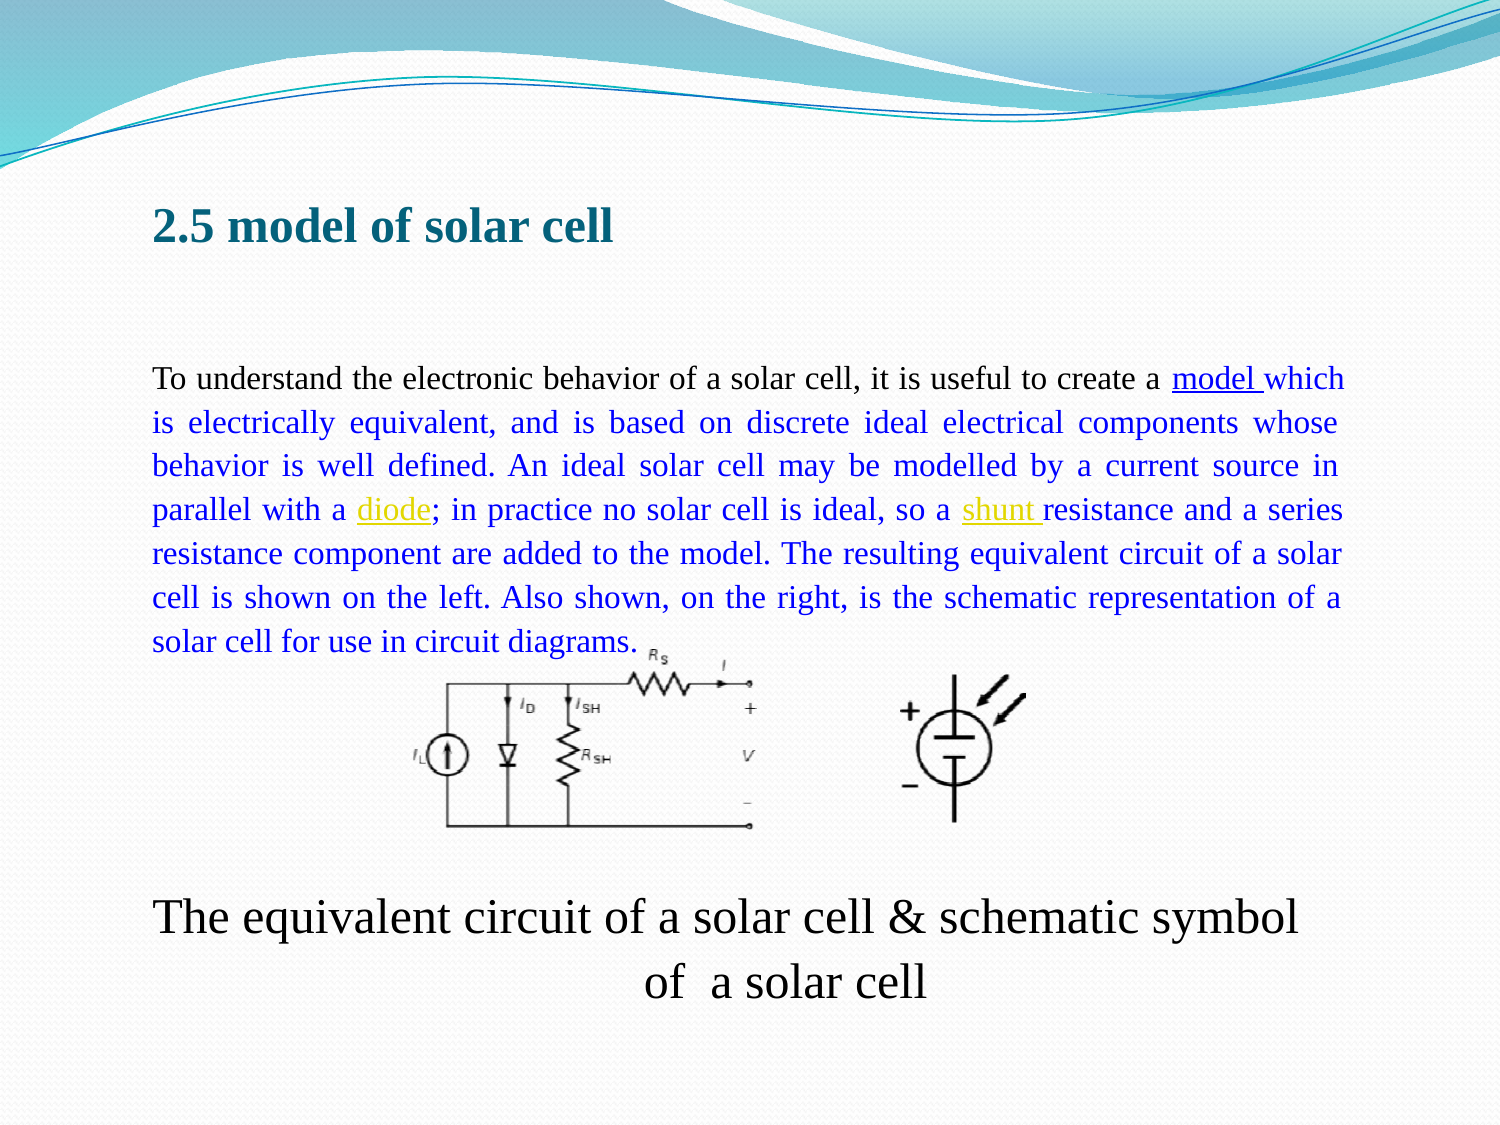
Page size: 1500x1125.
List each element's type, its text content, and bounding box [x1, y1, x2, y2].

text_box The equivalent circuit of a solar cell & schematic symbol of a solar cell [149, 875, 1354, 1009]
title 2.5 model of solar cell [150, 62, 616, 253]
text_box To understand the electronic behavior of a solar cell, it is useful to create a model which is electrically equivalent, and is based on discrete ideal electrical components whose behavior is well defined. An ideal solar cell may be modelled by a current source in parallel with a diode; in practice no solar cell is ideal, so a shunt resistance and a series resistance component are added to the model. The resulting equivalent circuit of a solar cell is shown on the left. Also shown, on the right, is the schematic representation of a solar cell for use in circuit diagrams. [150, 350, 1355, 659]
picture [412, 649, 757, 830]
picture [899, 674, 1027, 823]
